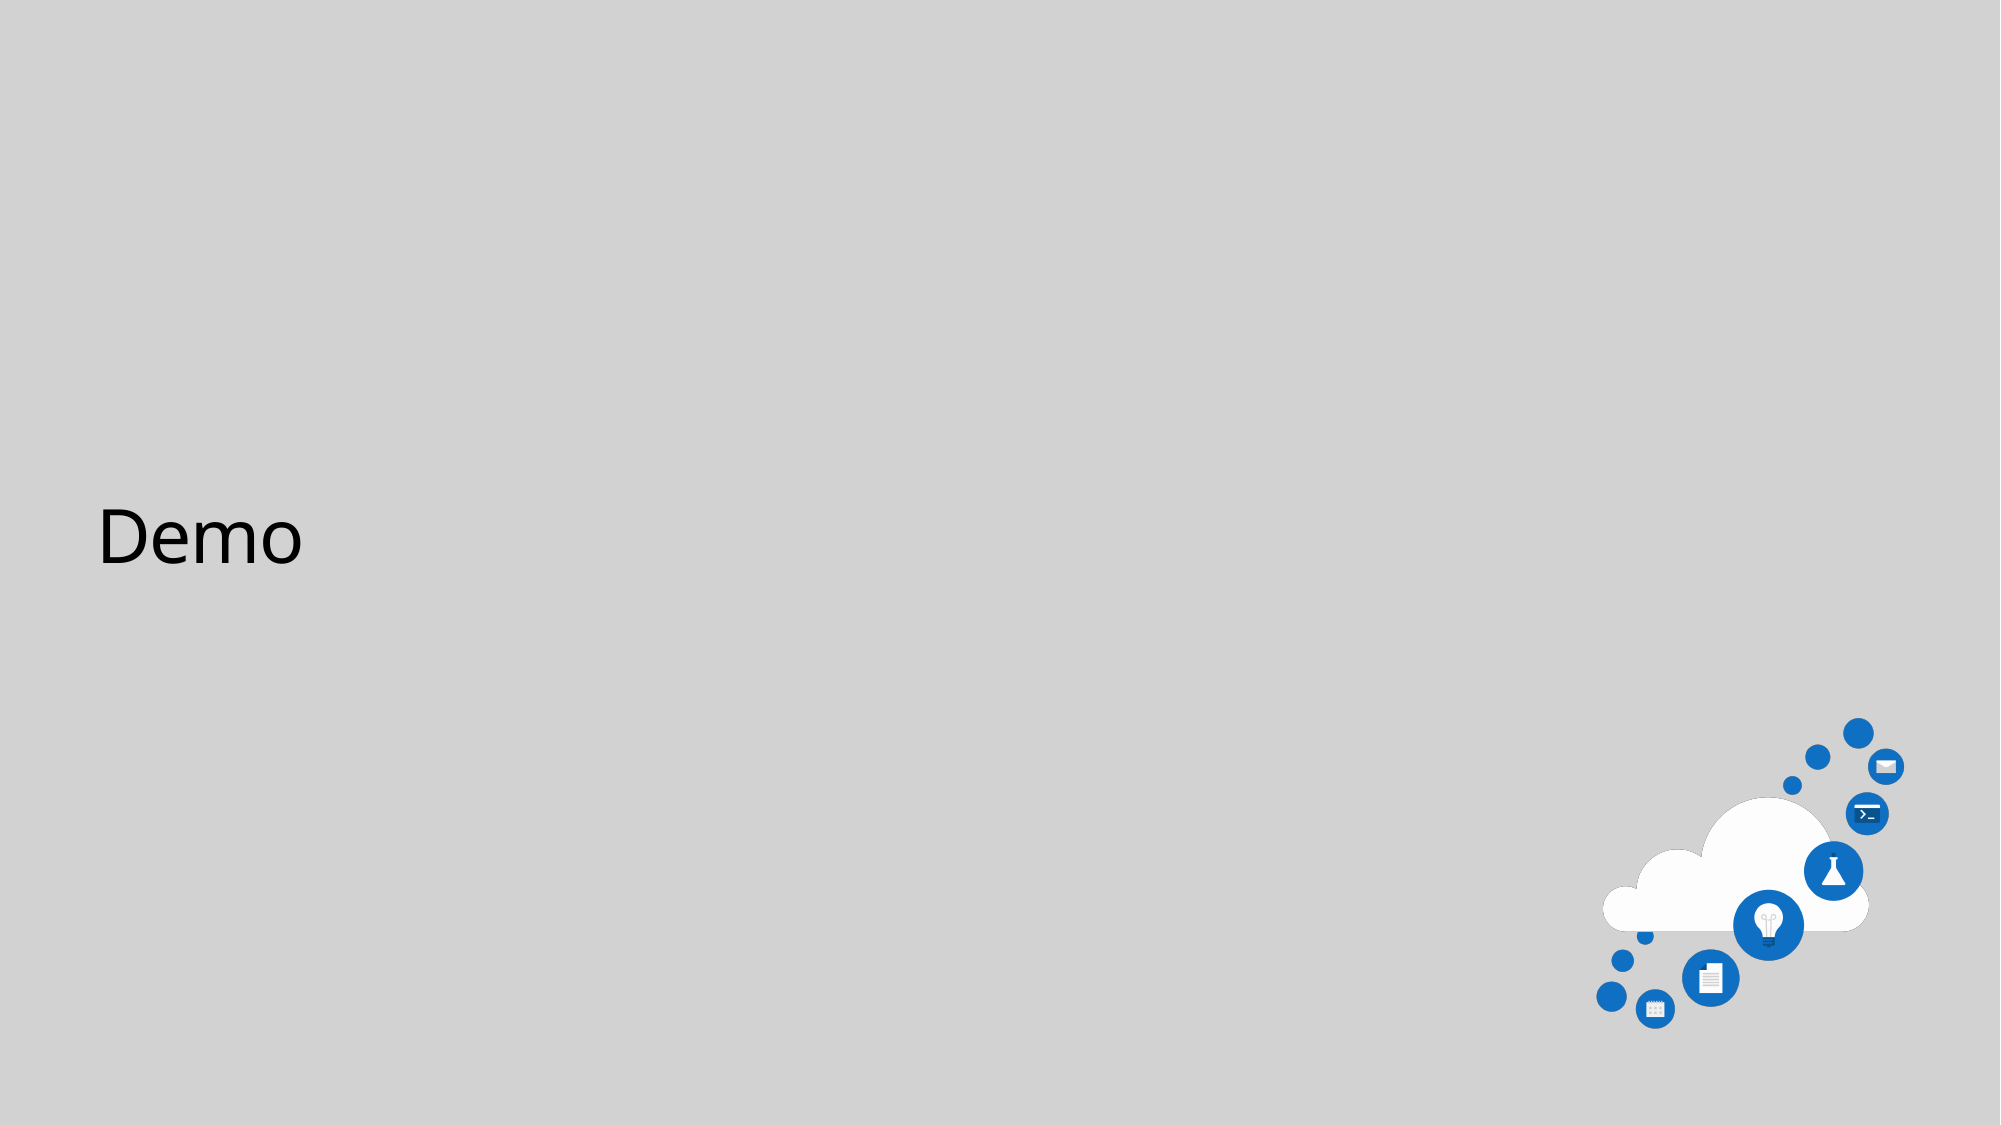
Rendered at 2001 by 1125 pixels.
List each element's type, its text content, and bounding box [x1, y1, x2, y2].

title Demo [96, 497, 1596, 580]
picture [1596, 717, 1905, 1029]
